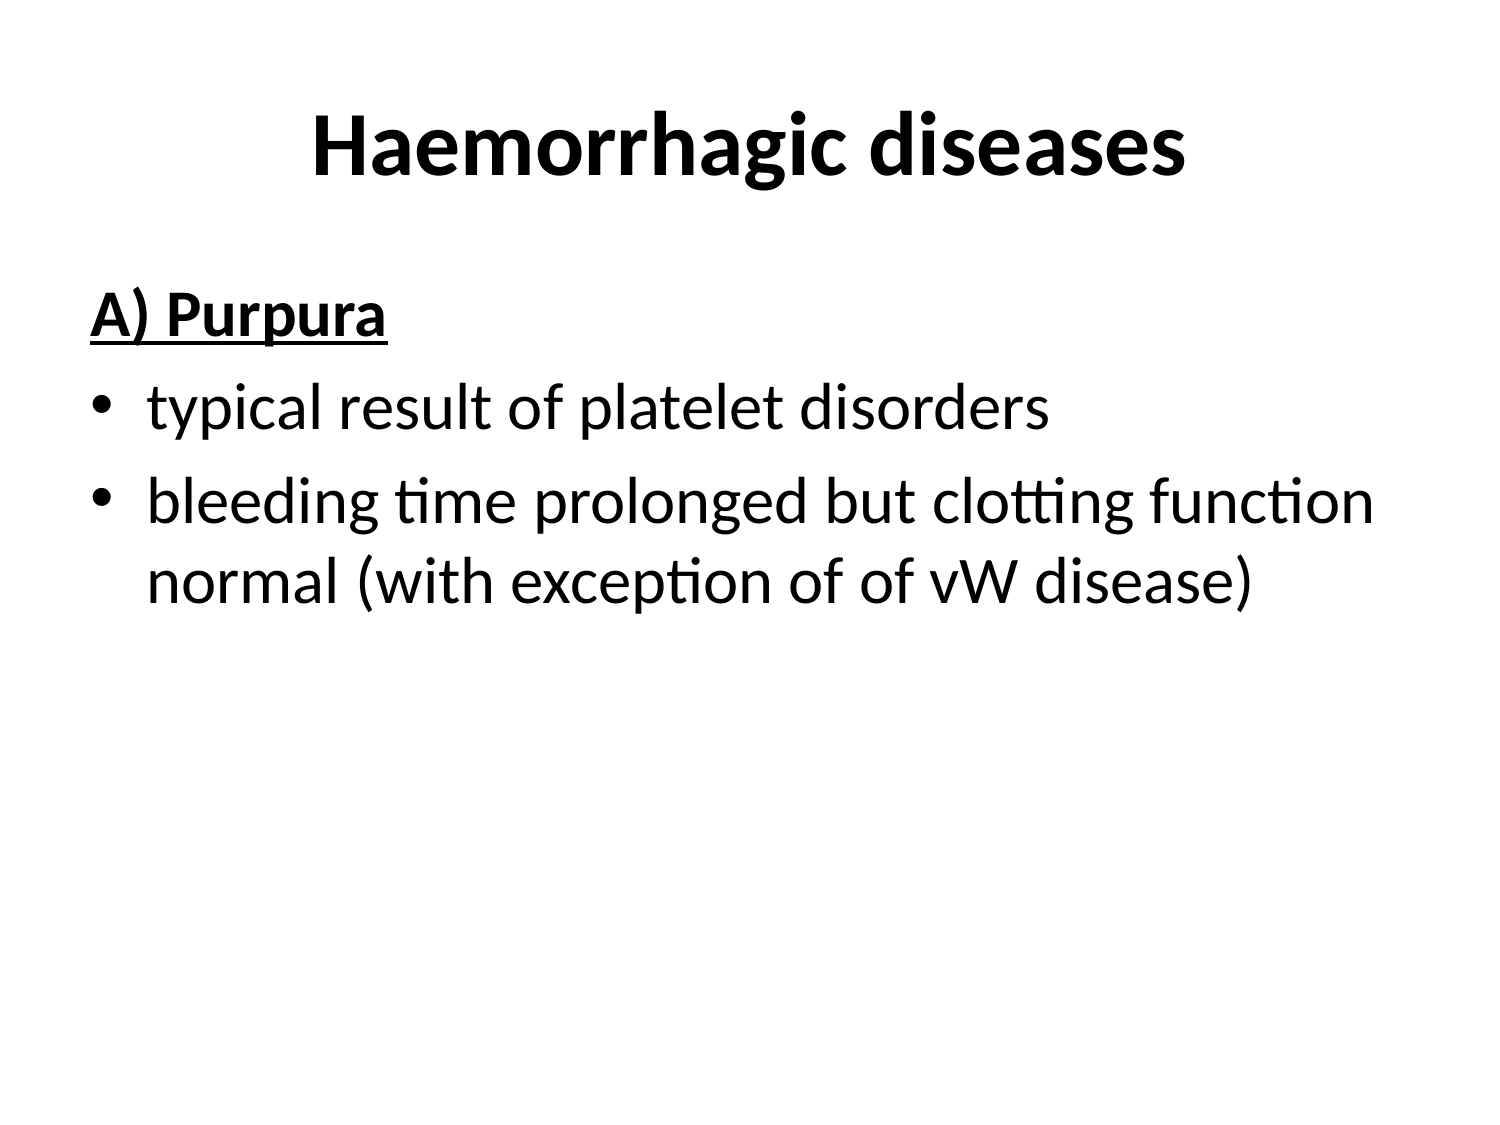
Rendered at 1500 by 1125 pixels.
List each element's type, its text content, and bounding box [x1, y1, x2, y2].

list A) Purpura typical result of platelet disorders bleeding time prolonged but clotting function normal (with exception of of vW disease) [75, 262, 1425, 1005]
title Haemorrhagic diseases [75, 45, 1425, 233]
